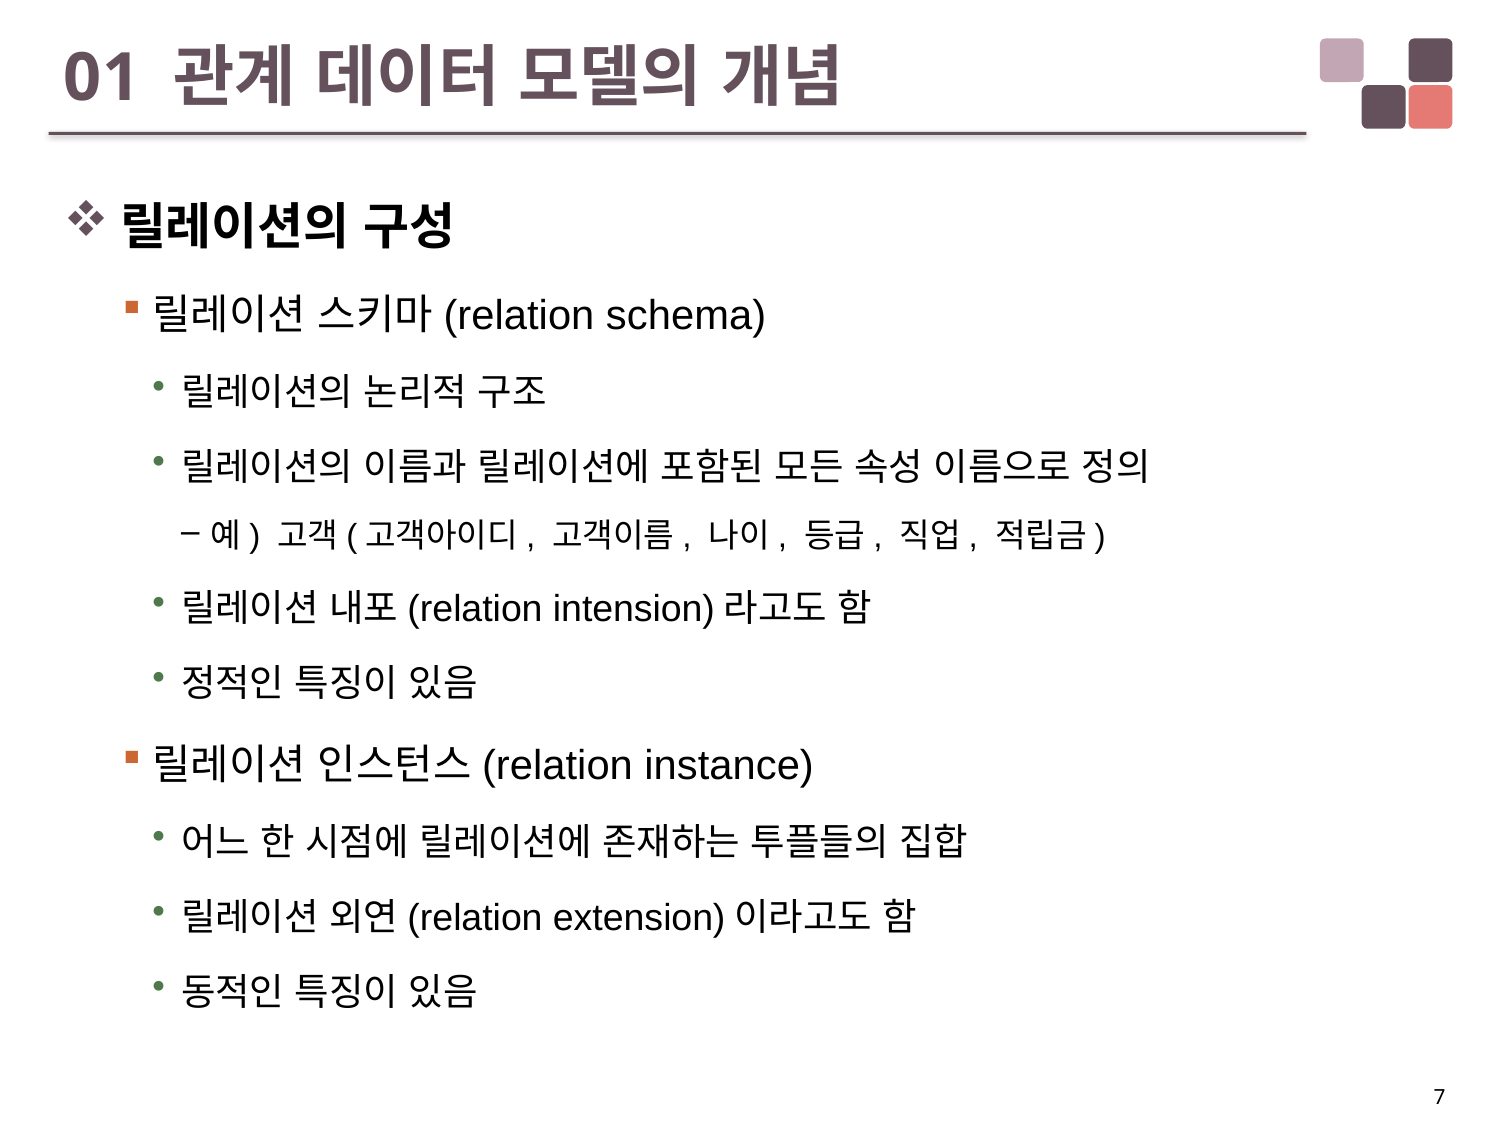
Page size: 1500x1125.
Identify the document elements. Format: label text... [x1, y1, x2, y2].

title 01 관계 데이터 모델의 개념 [48, 25, 1459, 123]
list 릴레이션의 구성 릴레이션 스키마(relation schema) 릴레이션의 논리적 구조 릴레이션의 이름과 릴레이션에 포함된 모든 속성 이름으로 정의 예) 고객(고객아이디, 고객이름, 나이, 등급, 직업, 적립금) 릴레이션 내포(relation intension)라고도 함 정적인 특징이 있음 릴레이션 인스턴스(relation instance) 어느 한 시점에 릴레이션에 존재하는 투플들의 집합 릴레이션 외연(relation extension)이라고도 함 동적인 특징이 있음 [48, 187, 1452, 1097]
